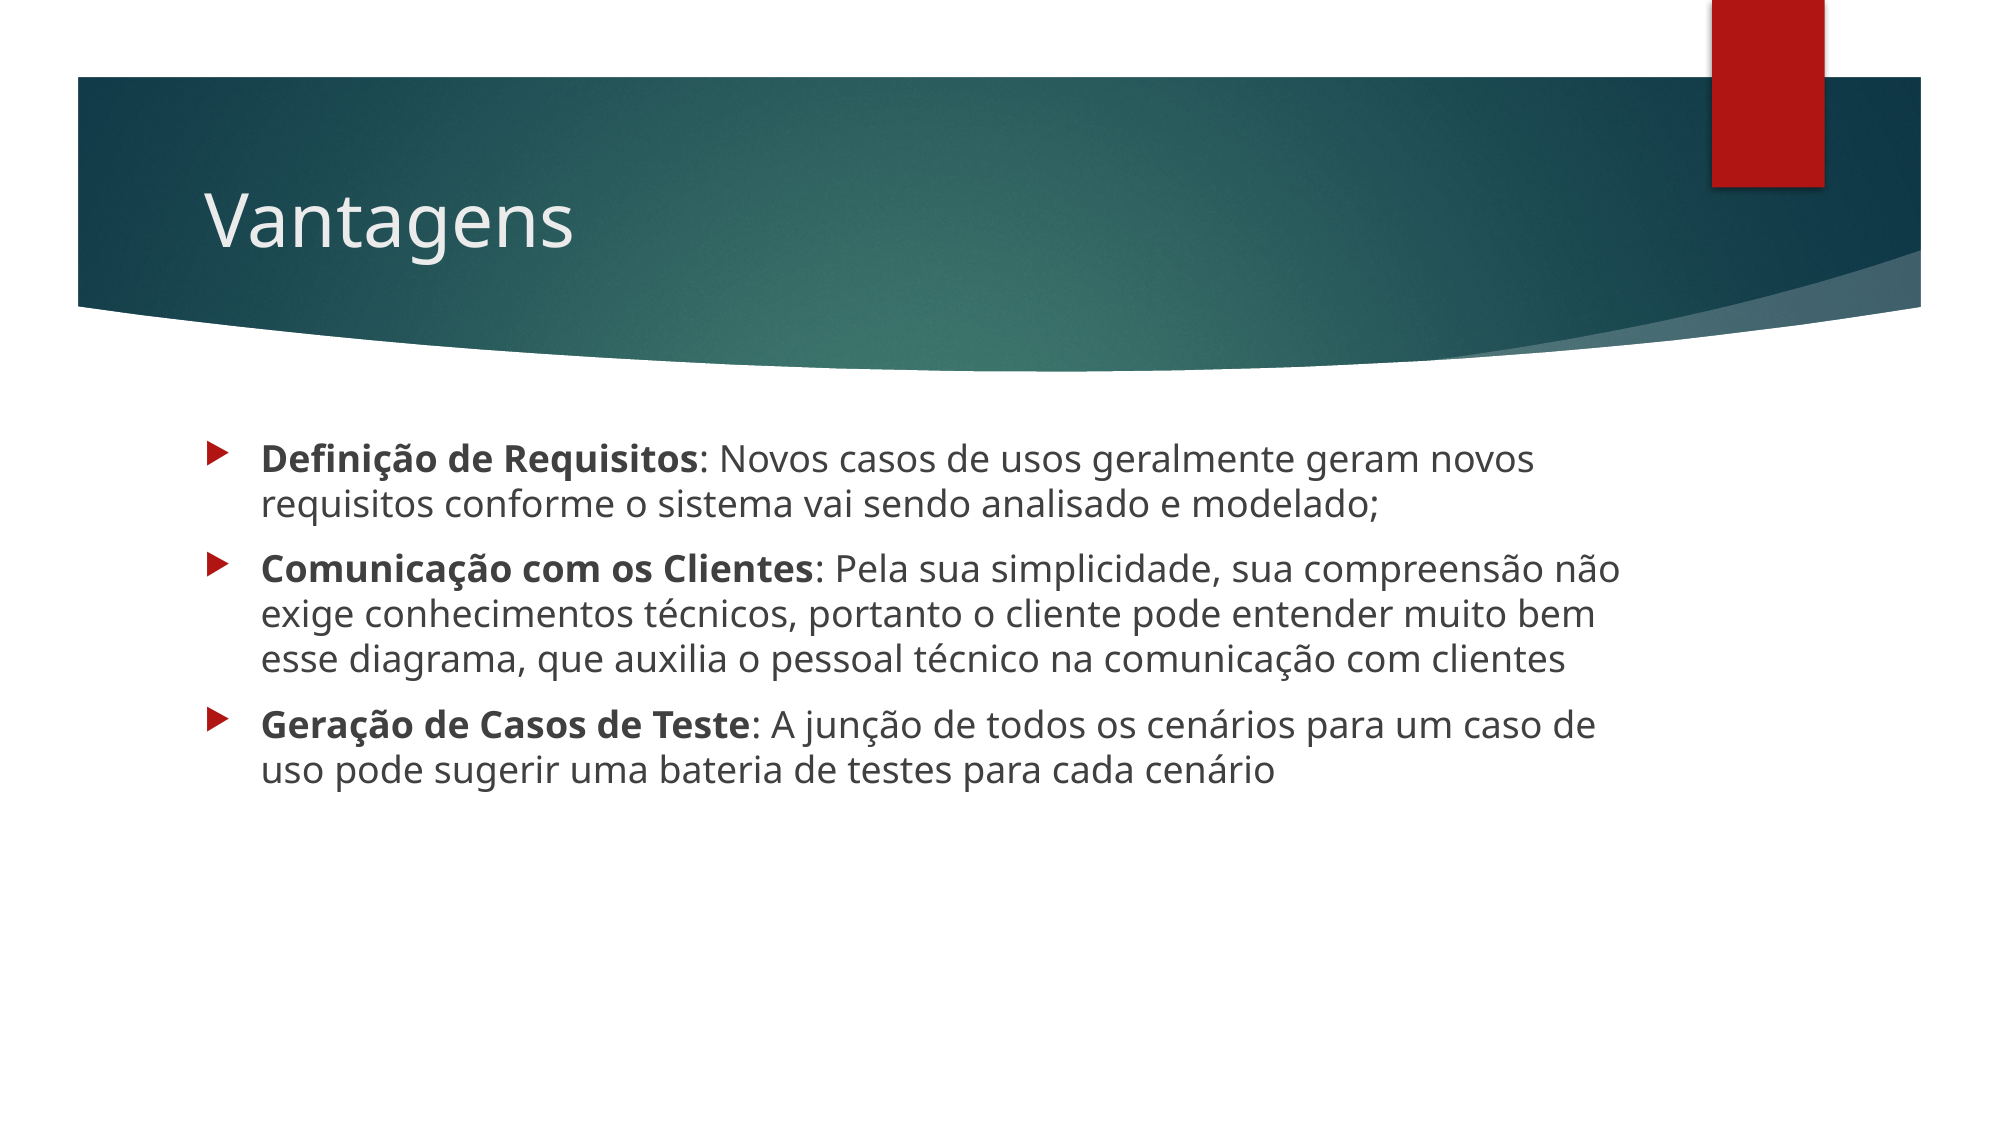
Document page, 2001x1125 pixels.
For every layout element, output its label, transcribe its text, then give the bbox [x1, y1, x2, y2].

title Vantagens [189, 159, 1638, 276]
list Definição de Requisitos: Novos casos de usos geralmente geram novos requisitos conforme o sistema vai sendo analisado e modelado; Comunicação com os Clientes: Pela sua simplicidade, sua compreensão não exige conhecimentos técnicos, portanto o cliente pode entender muito bem esse diagrama, que auxilia o pessoal técnico na comunicação com clientes Geração de Casos de Teste: A junção de todos os cenários para um caso de uso pode sugerir uma bateria de testes para cada cenário [189, 427, 1638, 988]
